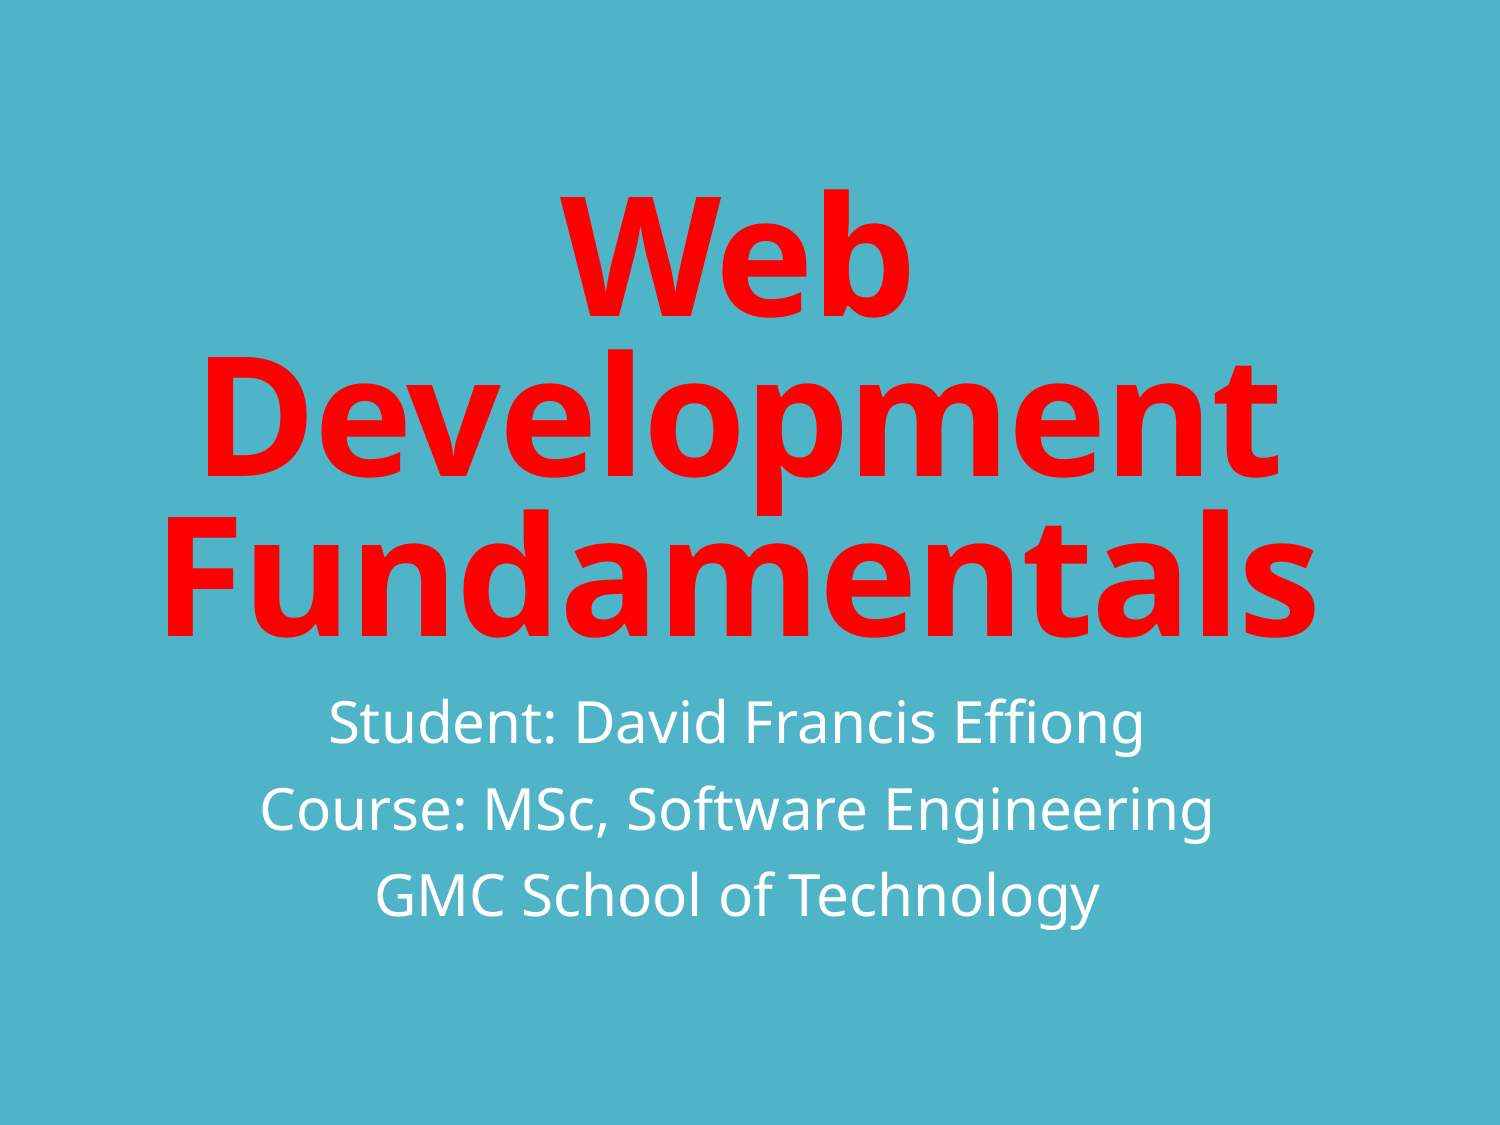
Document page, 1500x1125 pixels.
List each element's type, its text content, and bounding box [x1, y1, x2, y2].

title Web Development Fundamentals [74, 126, 1401, 677]
subtitle Student: David Francis Effiong Course: MSc, Software Engineering GMC School of Technology [169, 688, 1306, 959]
